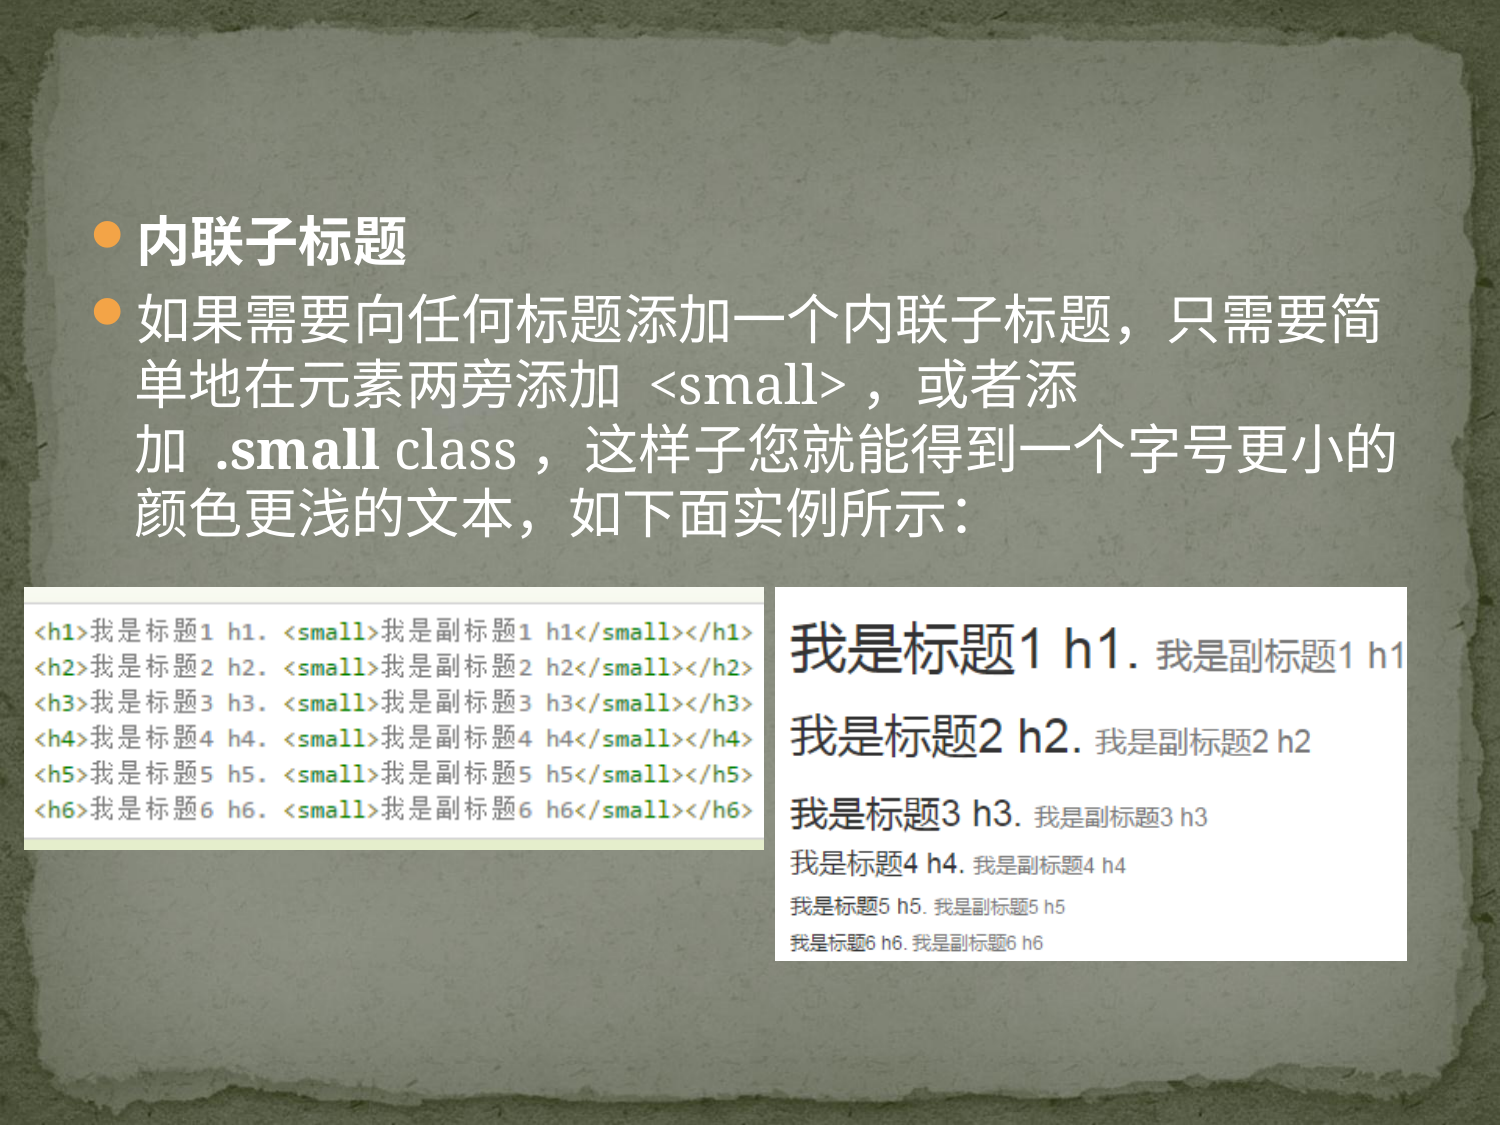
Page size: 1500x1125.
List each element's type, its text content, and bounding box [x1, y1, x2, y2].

list 内联子标题 如果需要向任何标题添加一个内联子标题，只需要简单地在元素两旁添加 <small>，或者添加 .small class，这样子您就能得到一个字号更小的颜色更浅的文本，如下面实例所示： [75, 200, 1425, 1000]
picture [0, 0, 1500, 1125]
